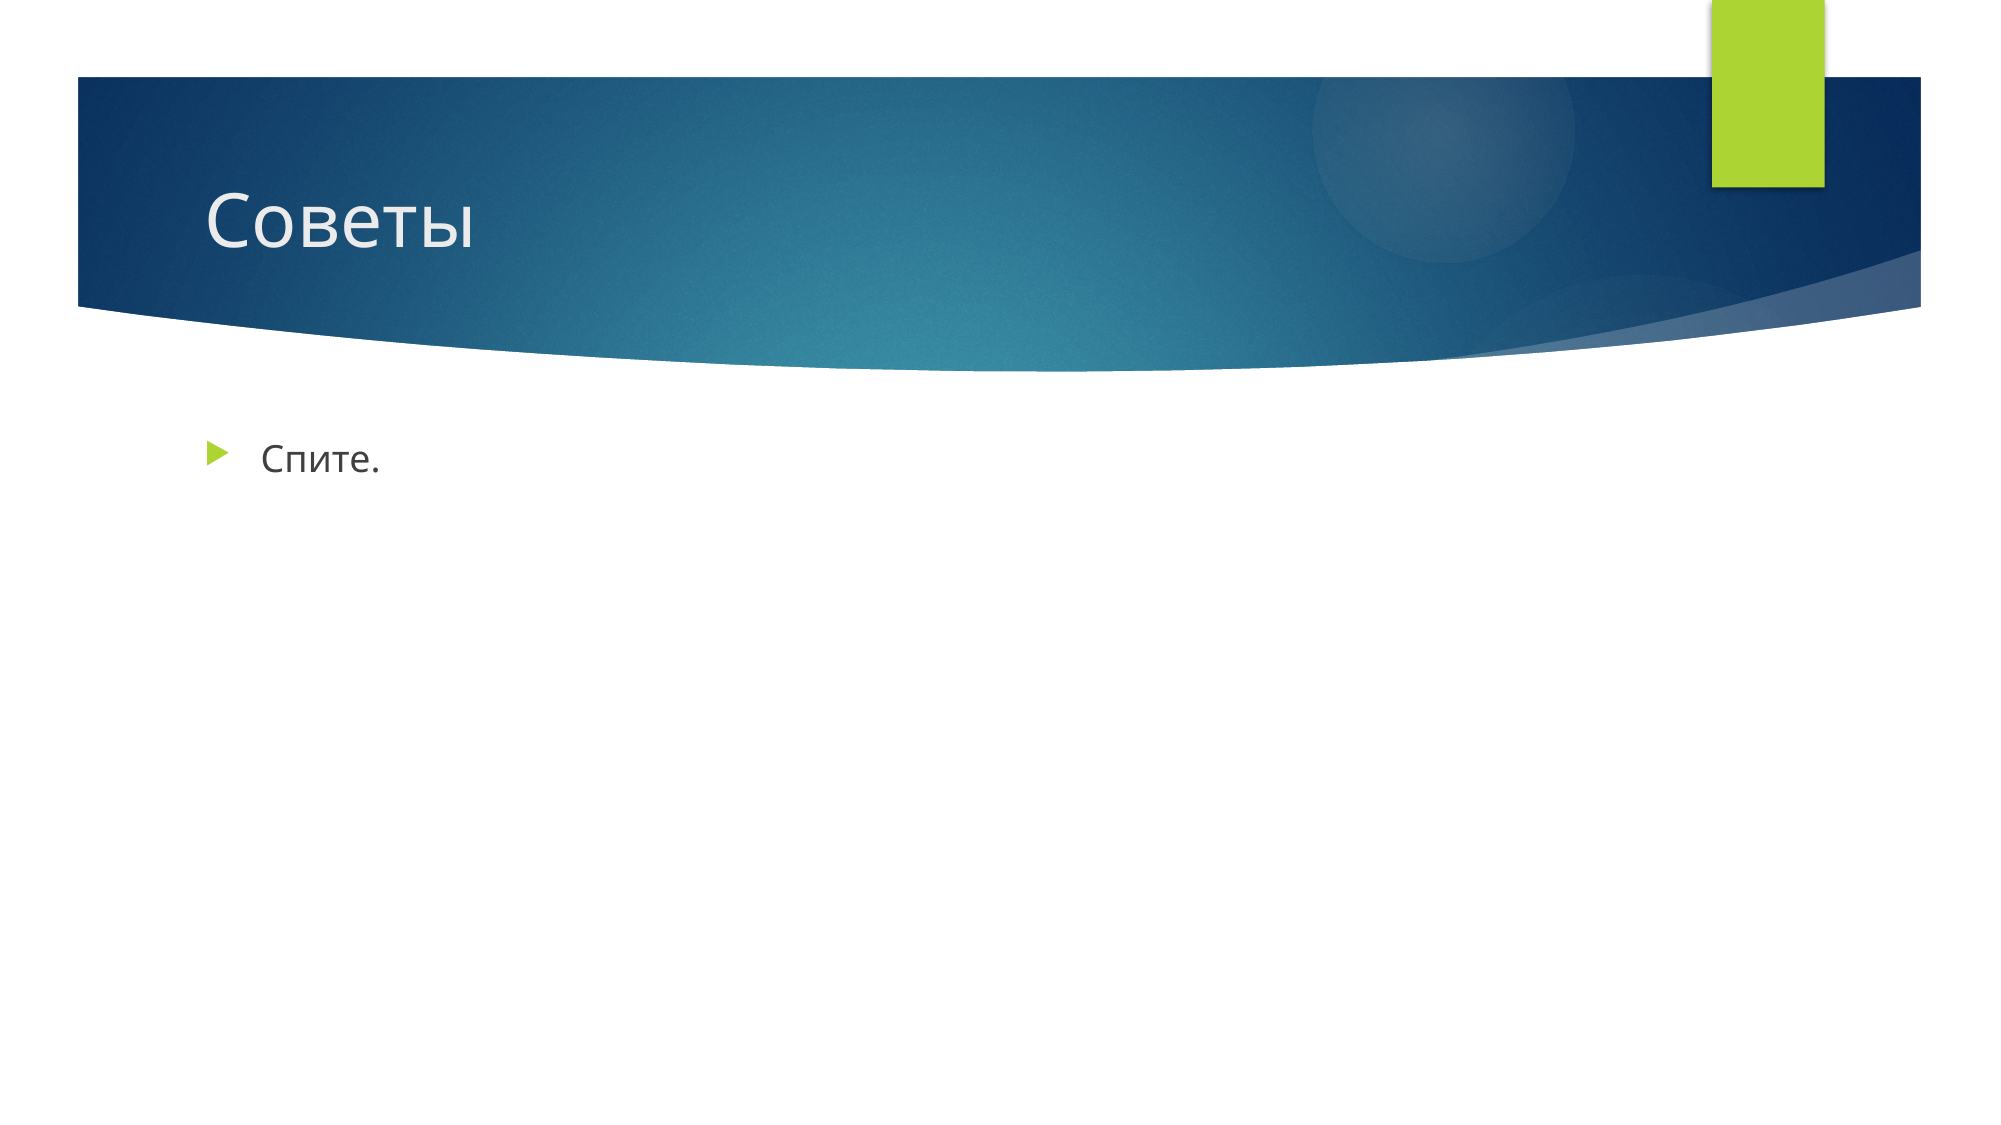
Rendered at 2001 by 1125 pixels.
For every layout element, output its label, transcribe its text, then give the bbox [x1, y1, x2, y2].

list Спите. [189, 427, 1627, 988]
title Советы [189, 159, 1627, 276]
